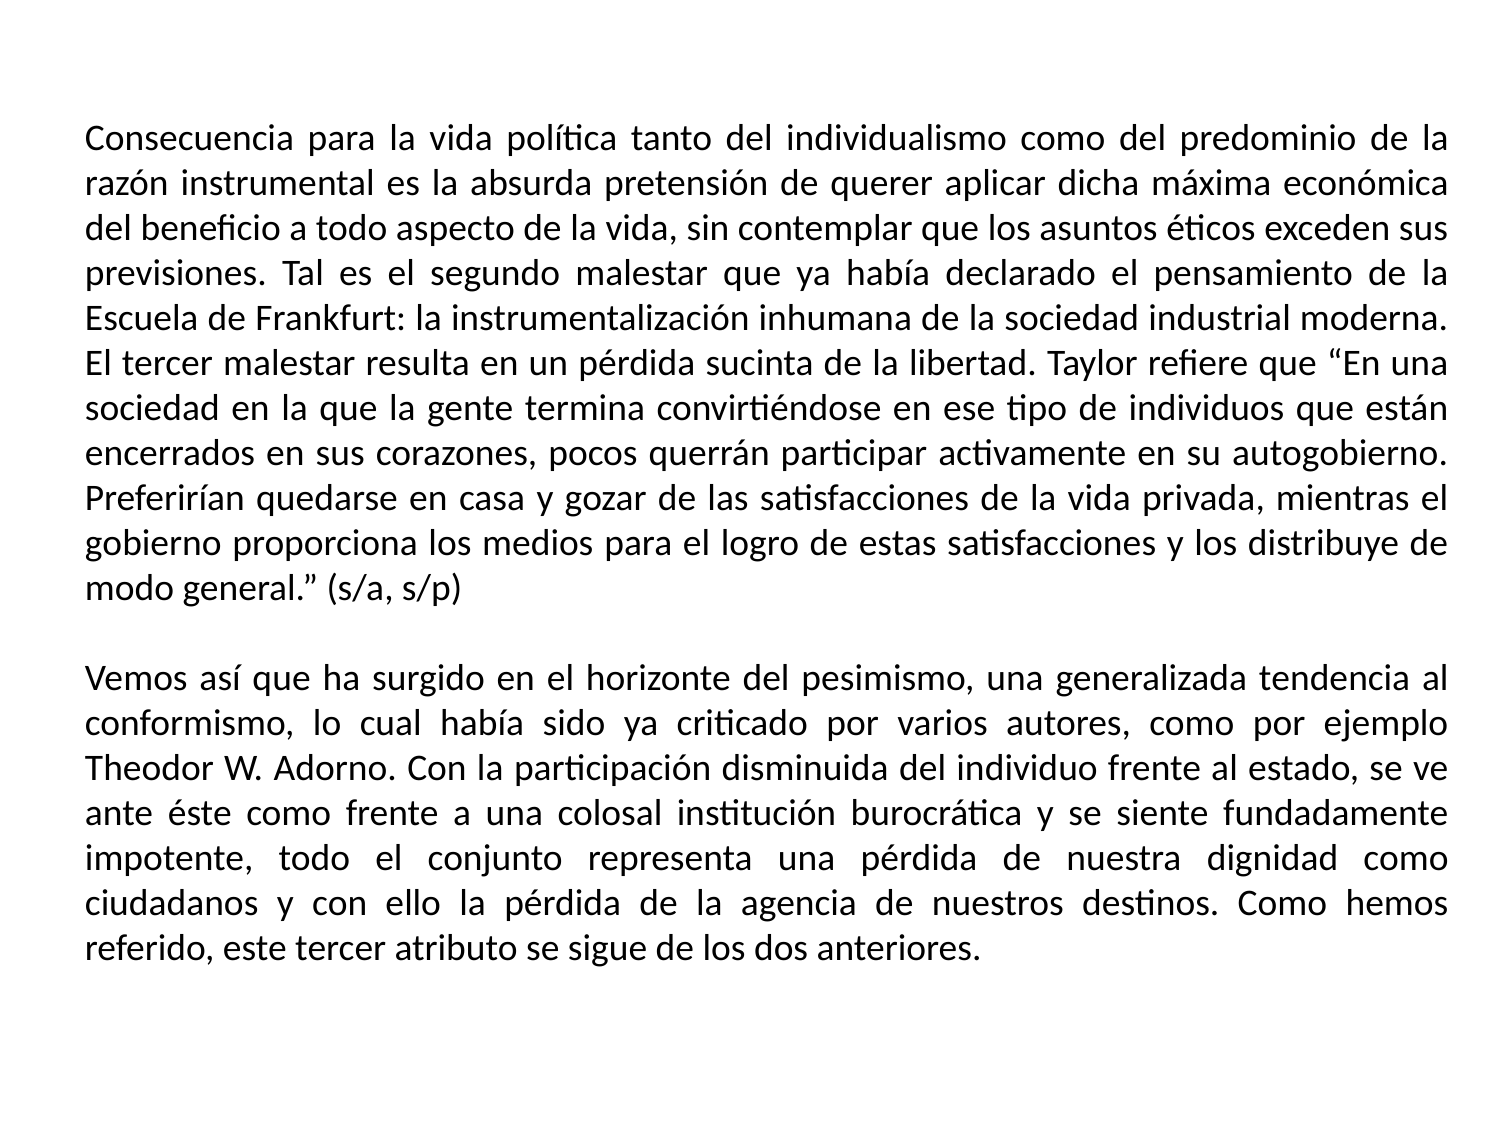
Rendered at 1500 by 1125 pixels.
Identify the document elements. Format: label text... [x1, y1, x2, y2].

text_box Consecuencia para la vida política tanto del individualismo como del predominio de la razón instrumental es la absurda pretensión de querer aplicar dicha máxima económica del beneficio a todo aspecto de la vida, sin contemplar que los asuntos éticos exceden sus previsiones. Tal es el segundo malestar que ya había declarado el pensamiento de la Escuela de Frankfurt: la instrumentalización inhumana de la sociedad industrial moderna. El tercer malestar resulta en un pérdida sucinta de la libertad. Taylor refiere que “En una sociedad en la que la gente termina convirtiéndose en ese tipo de individuos que están encerrados en sus corazones, pocos querrán participar activamente en su autogobierno. Preferirían quedarse en casa y gozar de las satisfacciones de la vida privada, mientras el gobierno proporciona los medios para el logro de estas satisfacciones y los distribuye de modo general.” (s/a, s/p) Vemos así que ha surgido en el horizonte del pesimismo, una generalizada tendencia al conformismo, lo cual había sido ya criticado por varios autores, como por ejemplo Theodor W. Adorno. Con la participación disminuida del individuo frente al estado, se ve ante éste como frente a una colosal institución burocrática y se siente fundadamente impotente, todo el conjunto representa una pérdida de nuestra dignidad como ciudadanos y con ello la pérdida de la agencia de nuestros destinos. Como hemos referido, este tercer atributo se sigue de los dos anteriores. [70, 105, 1465, 1021]
